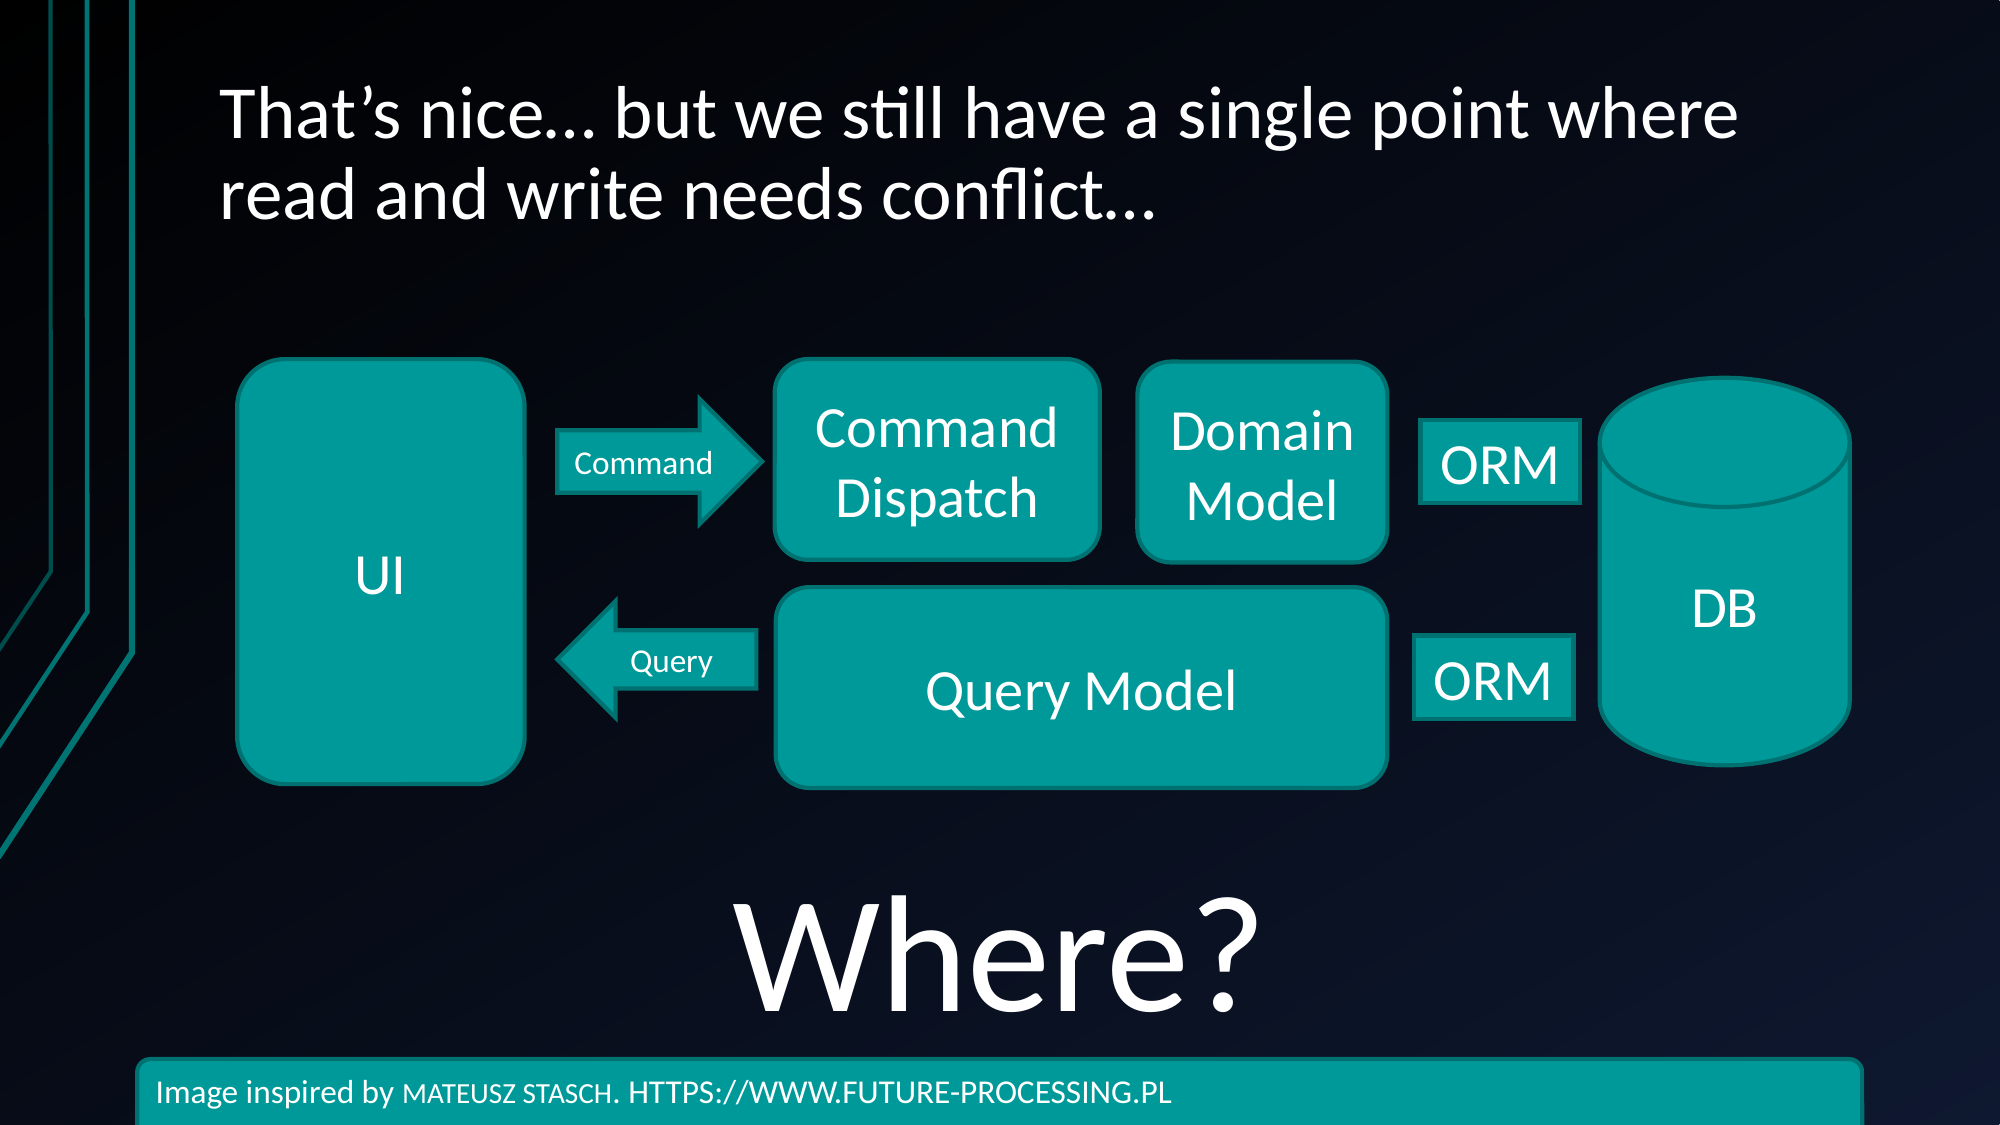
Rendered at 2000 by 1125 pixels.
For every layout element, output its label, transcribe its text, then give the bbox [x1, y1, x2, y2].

text_box Command Dispatch [772, 356, 1102, 562]
text_box Query Model [773, 585, 1390, 791]
text_box Where? [524, 837, 1475, 1053]
text_box ORM [1412, 633, 1576, 721]
text_box ORM [1418, 418, 1582, 505]
text_box Command [555, 393, 766, 530]
text_box UI [235, 357, 527, 787]
text_box Image inspired by MATEUSZ STASCH. https://www.future-processing.pl [135, 1056, 1865, 1125]
text_box DB [1597, 375, 1852, 768]
title That’s nice… but we still have a single point where read and write needs conflict… [199, 45, 1900, 246]
text_box Domain Model [1135, 359, 1390, 565]
text_box Query [554, 595, 759, 723]
